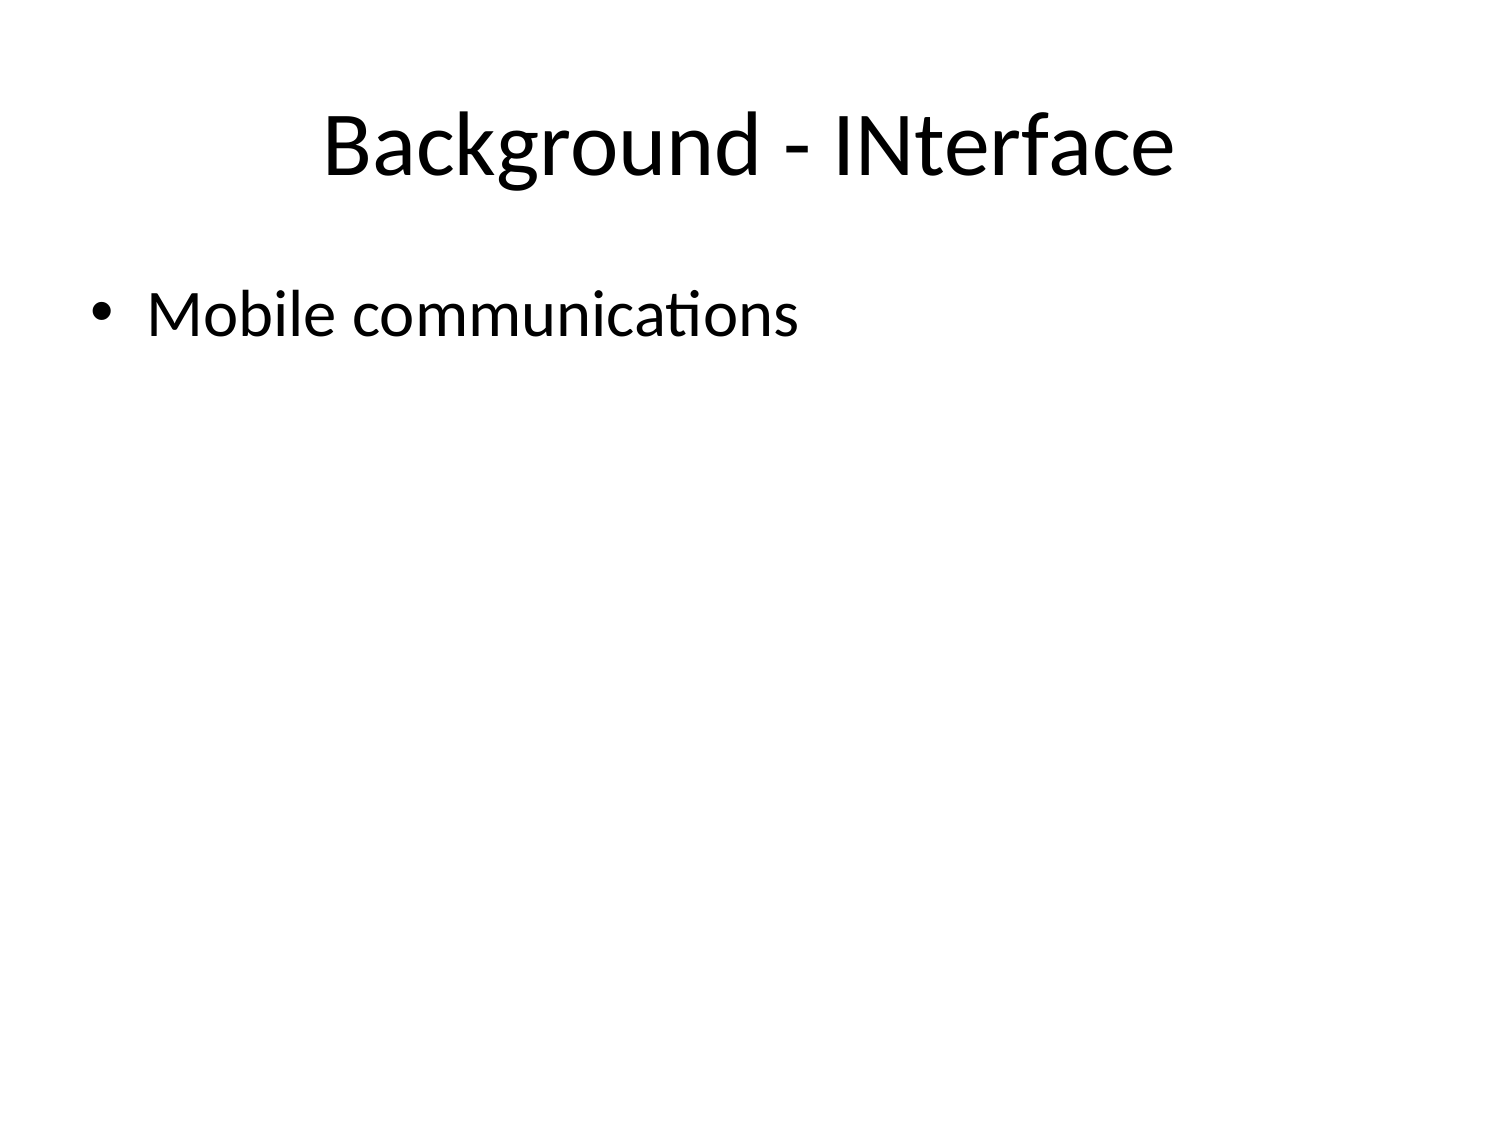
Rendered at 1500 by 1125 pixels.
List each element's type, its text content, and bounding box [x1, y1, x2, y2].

list Mobile communications [75, 262, 1425, 1005]
title Background - INterface [75, 45, 1425, 233]
